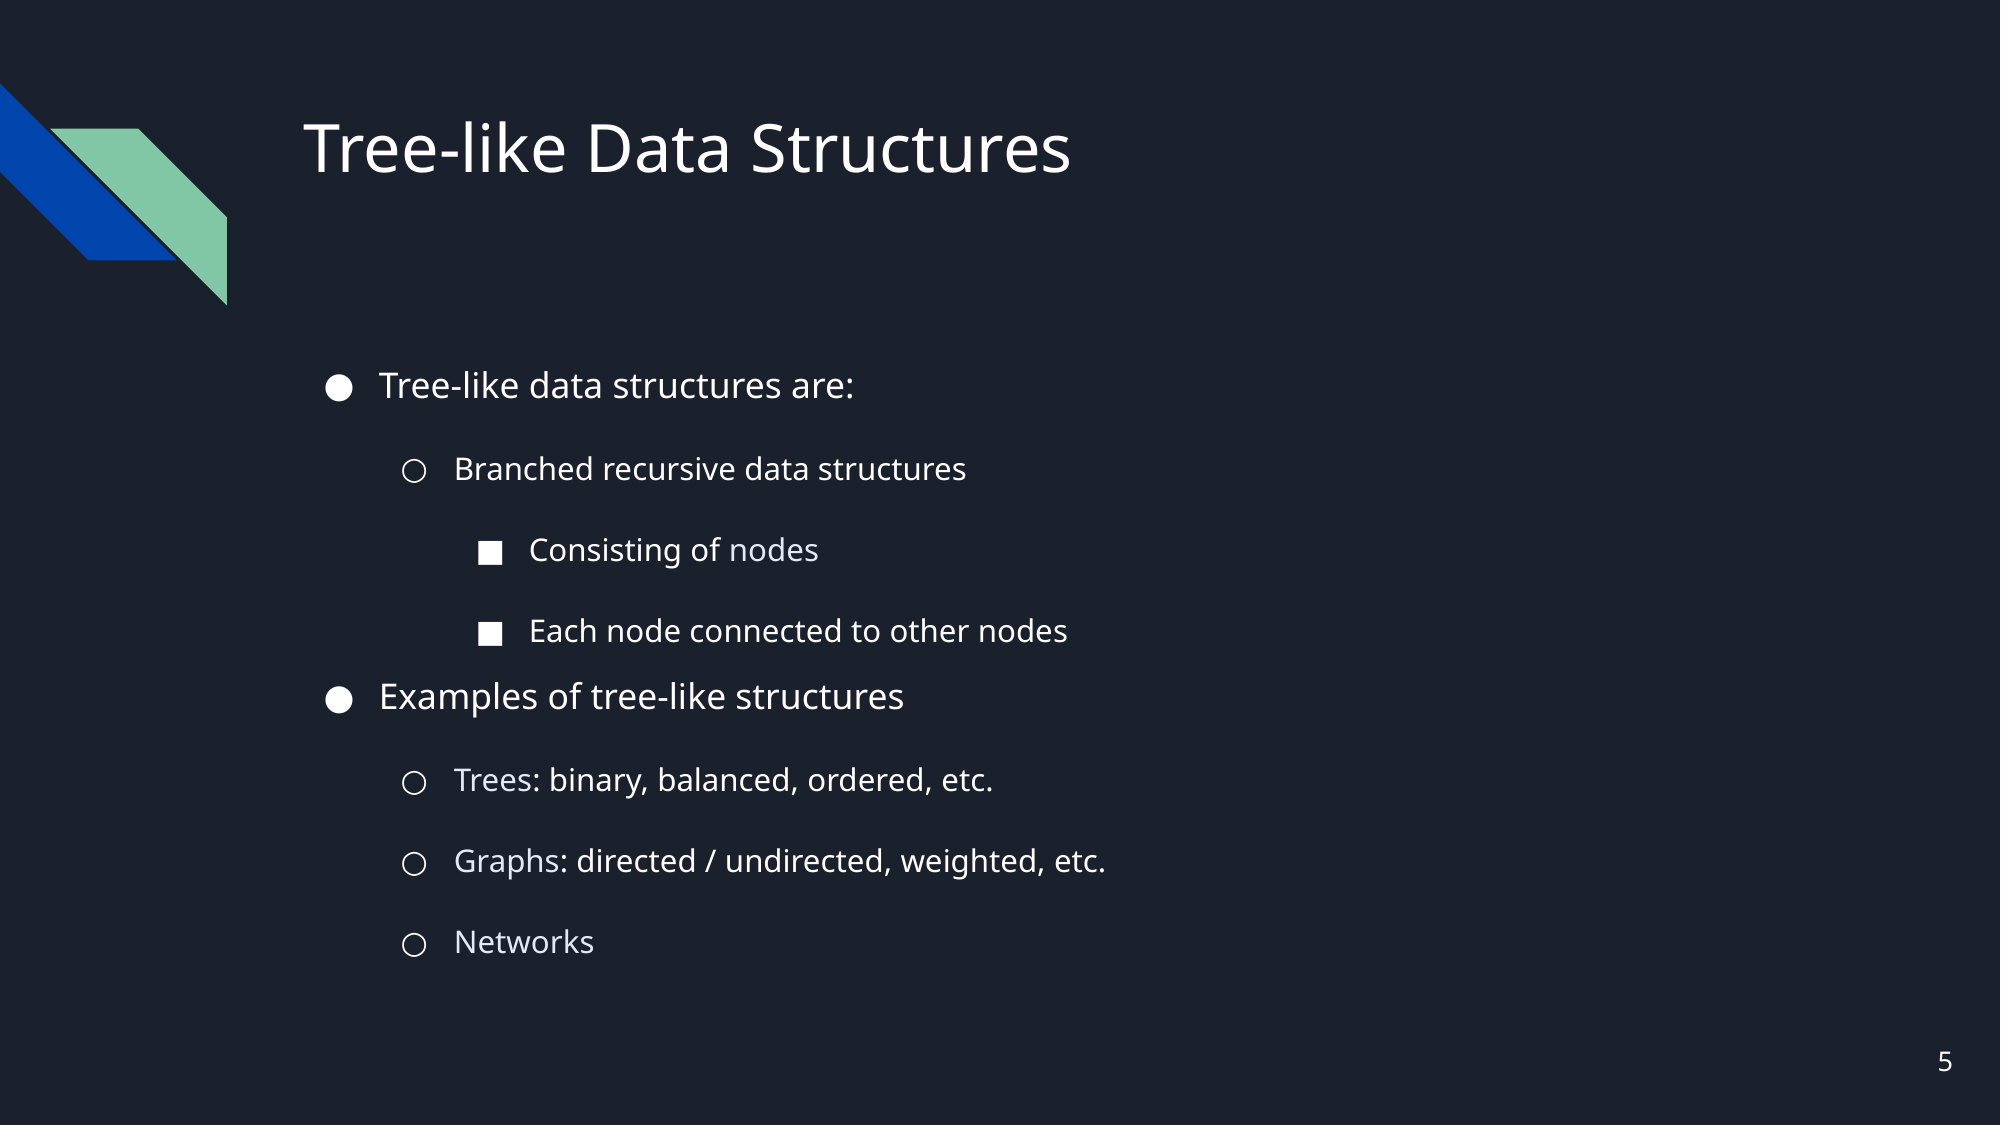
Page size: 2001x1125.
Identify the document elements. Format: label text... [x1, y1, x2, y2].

list Tree-like data structures are: Branched recursive data structures Consisting of nodes Each node connected to other nodes Examples of tree-like structures Trees: binary, balanced, ordered, etc. Graphs: directed / undirected, weighted, etc. Networks [283, 342, 1824, 980]
slide_number 5 [1853, 1019, 1974, 1106]
title Tree-like Data Structures [283, 86, 1824, 287]
